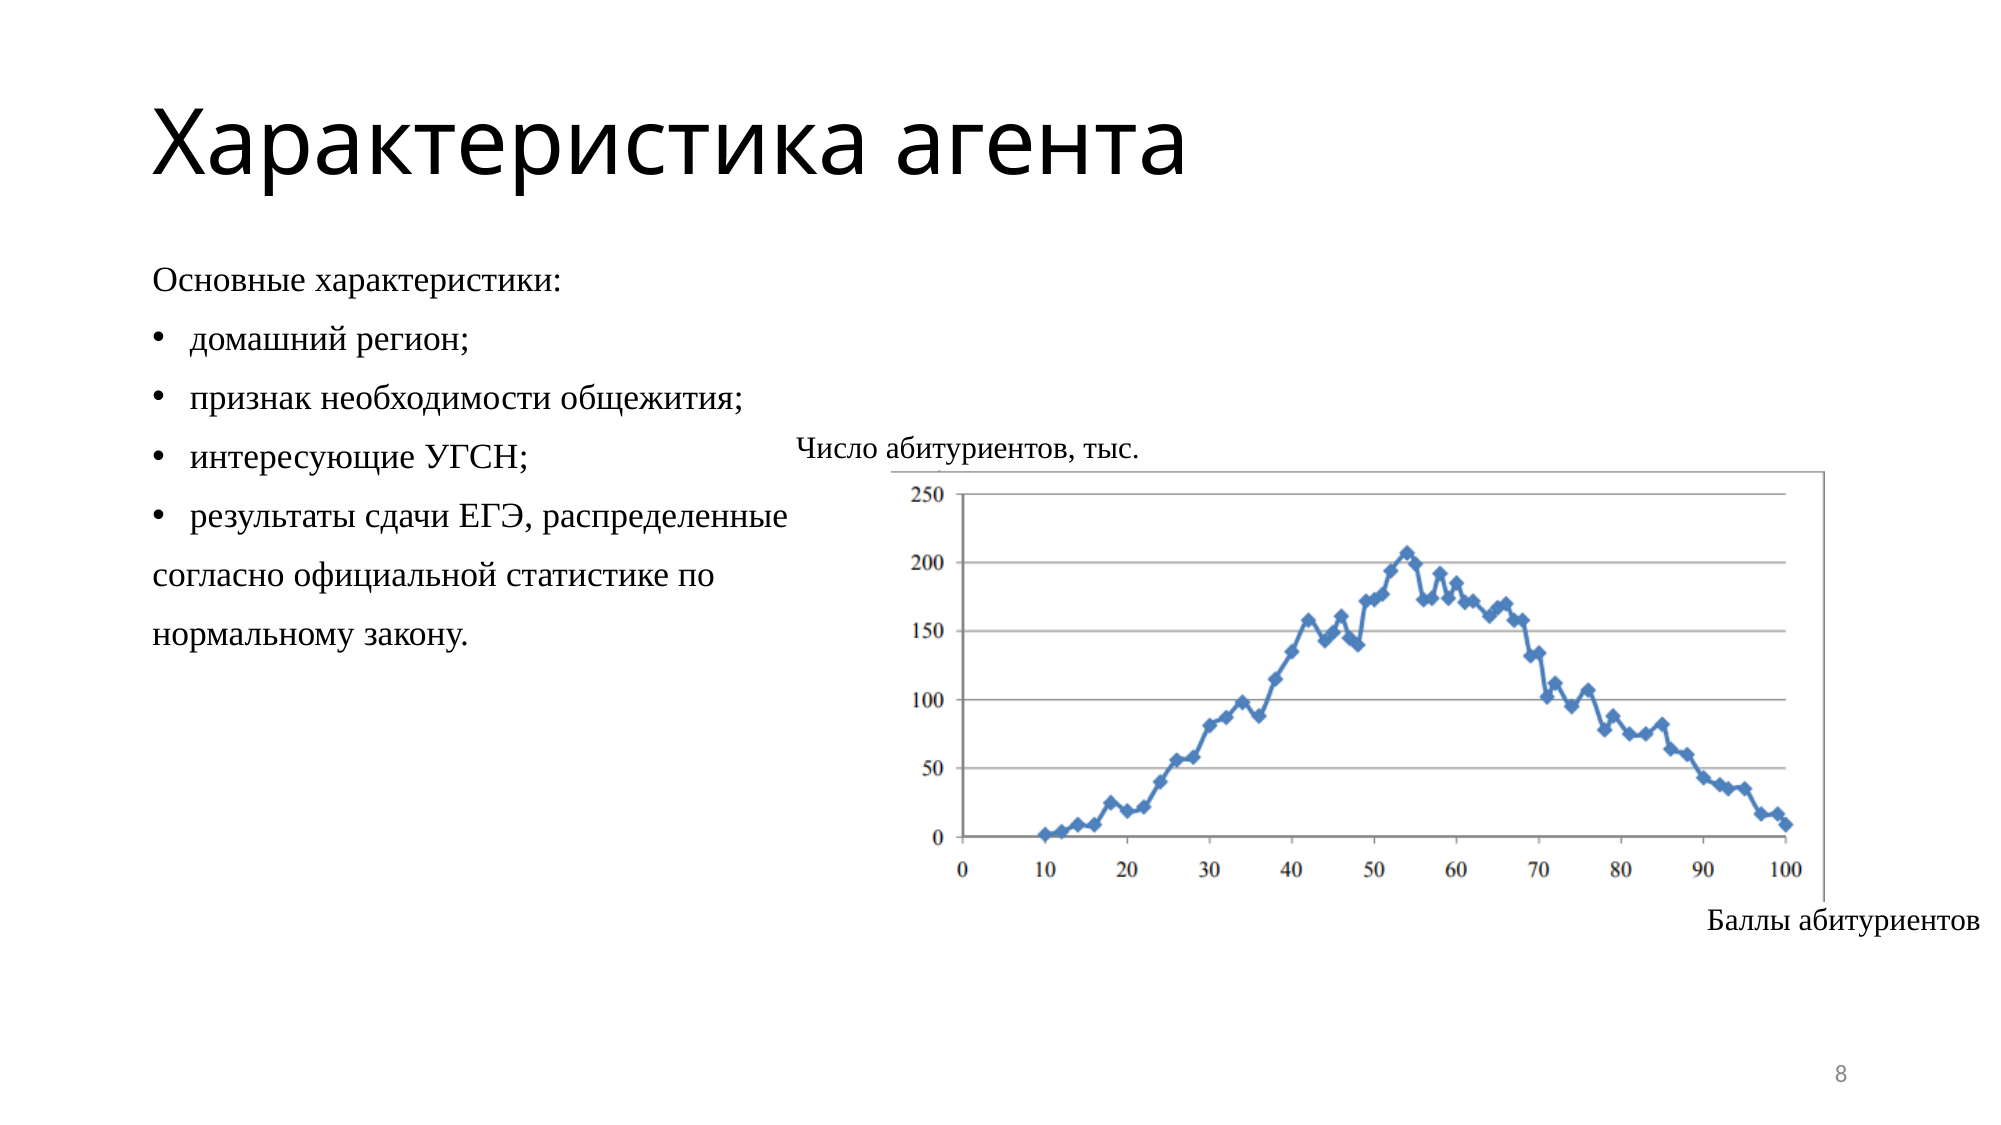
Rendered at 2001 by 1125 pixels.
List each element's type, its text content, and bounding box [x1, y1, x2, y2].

list Основные характеристики: домашний регион; признак необходимости общежития; интересующие УГСН; результаты сдачи ЕГЭ, распределенные согласно официальной статистике по нормальному закону. [137, 252, 1724, 1014]
text_box Баллы абитуриентов [1691, 896, 2000, 987]
picture [891, 470, 1825, 902]
title Характеристика агента [137, 35, 1863, 254]
text_box Число абитуриентов, тыс. [781, 424, 1225, 472]
slide_number 8 [1412, 1042, 1863, 1103]
